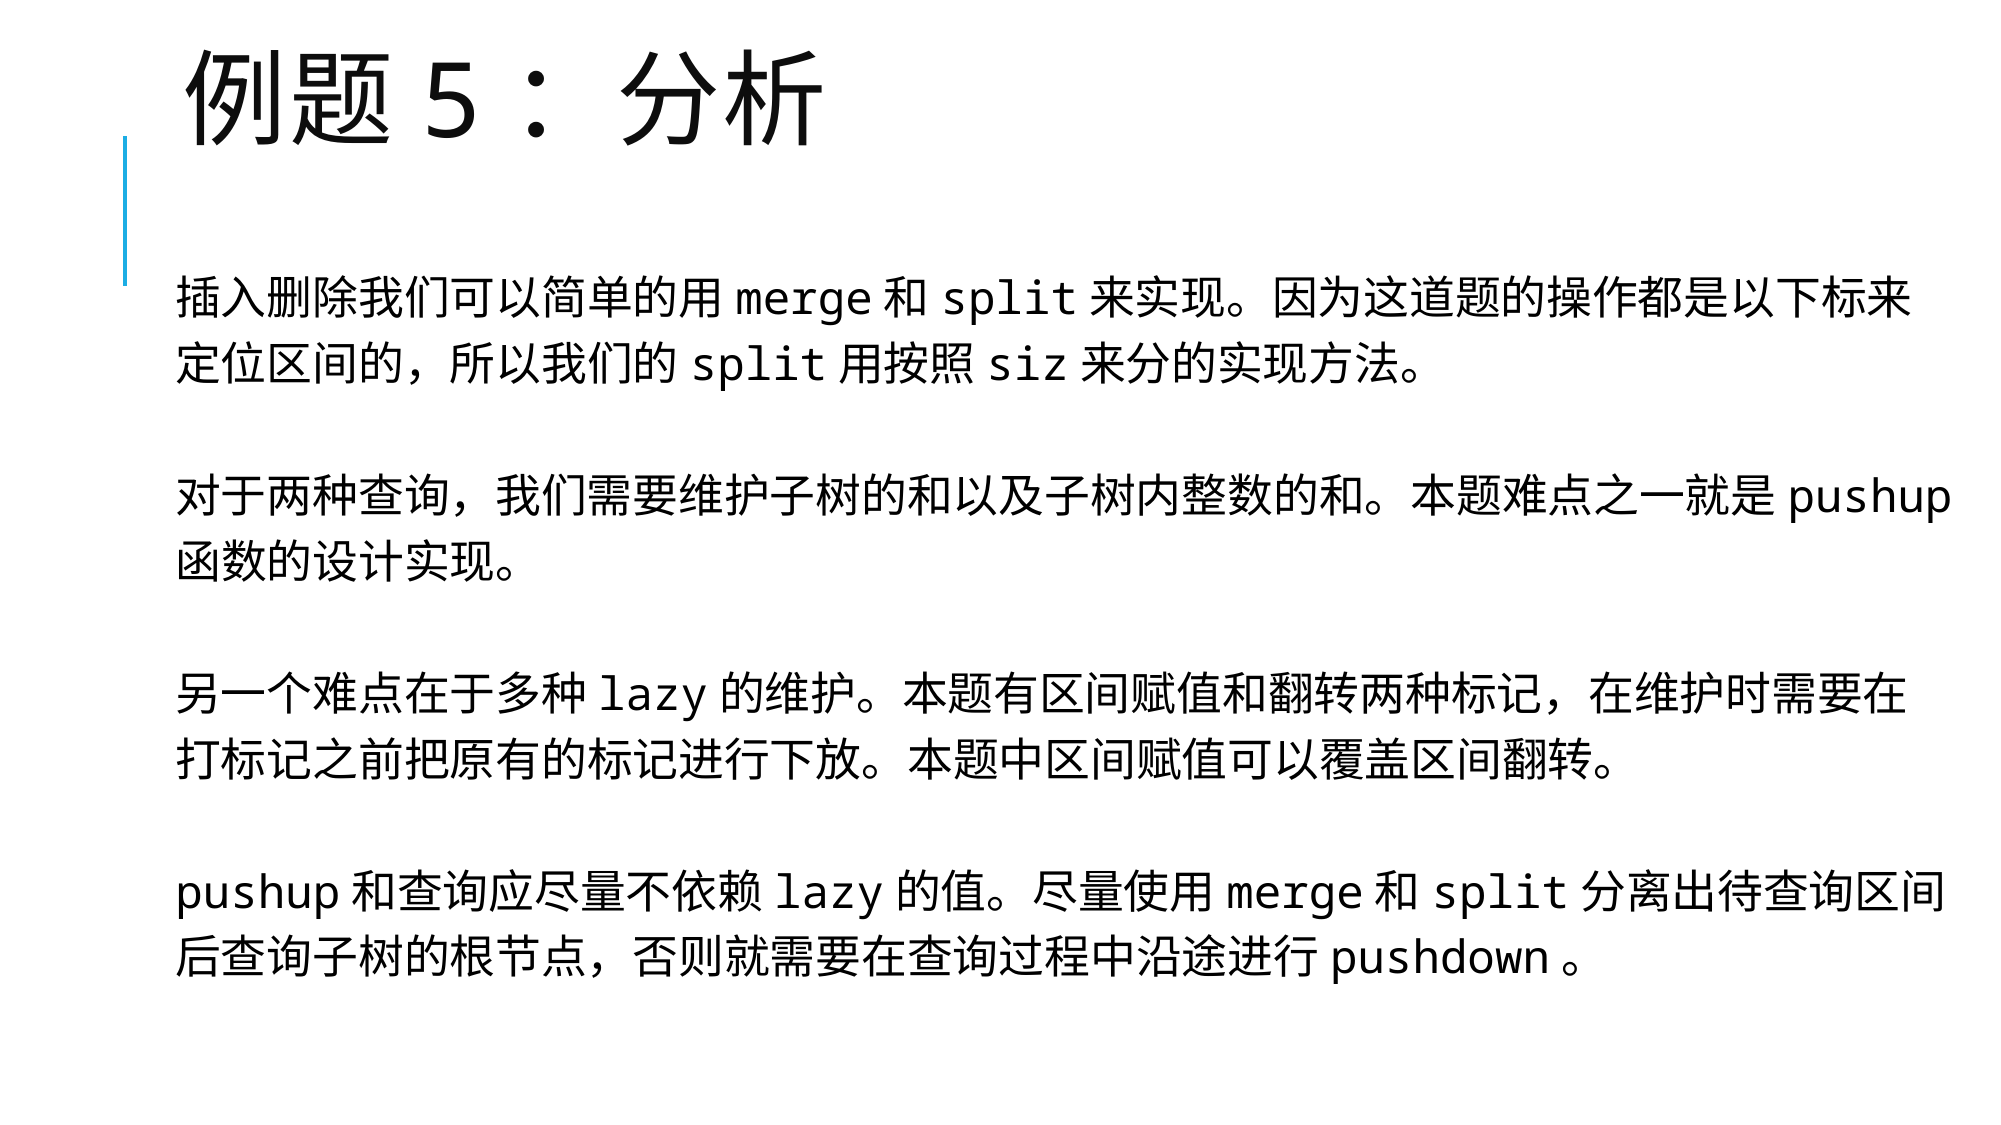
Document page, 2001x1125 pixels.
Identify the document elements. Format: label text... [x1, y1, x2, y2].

title 例题5：分析 [168, 45, 1961, 170]
list 插入删除我们可以简单的用merge和split来实现。因为这道题的操作都是以下标来定位区间的，所以我们的split用按照siz来分的实现方法。 对于两种查询，我们需要维护子树的和以及子树内整数的和。本题难点之一就是pushup函数的设计实现。 另一个难点在于多种lazy的维护。本题有区间赋值和翻转两种标记，在维护时需要在打标记之前把原有的标记进行下放。本题中区间赋值可以覆盖区间翻转。 pushup和查询应尽量不依赖lazy的值。尽量使用merge和split分离出待查询区间后查询子树的根节点，否则就需要在查询过程中沿途进行pushdown。 [168, 250, 1961, 1107]
